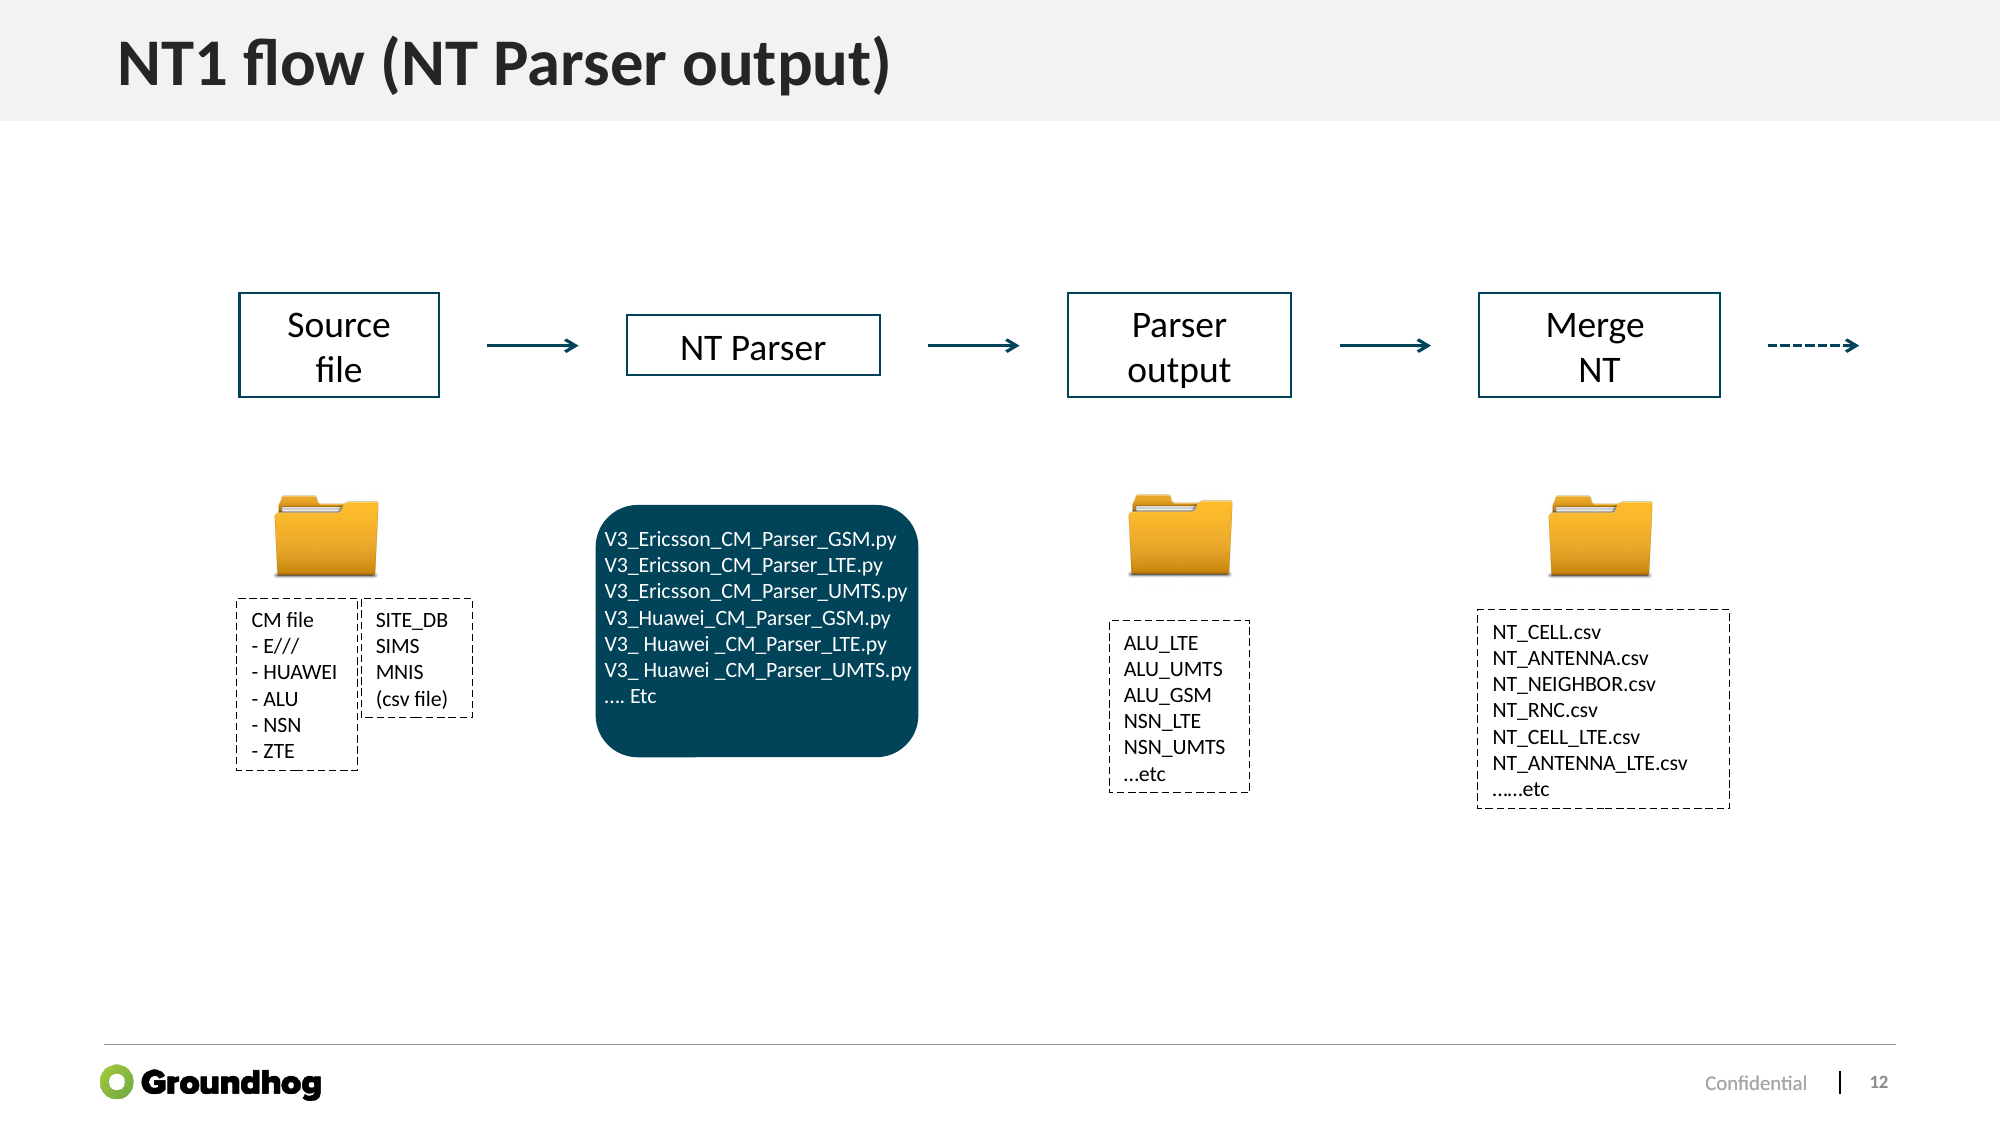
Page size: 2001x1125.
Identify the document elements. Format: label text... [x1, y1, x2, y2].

text_box Parser output [1067, 292, 1292, 398]
picture [1126, 483, 1233, 590]
text_box NT Parser [626, 314, 881, 376]
text_box NT_CELL.csv NT_ANTENNA.csv NT_NEIGHBOR.csv NT_RNC.csv NT_CELL_LTE.csv NT_ANTENNA_LTE.csv ……etc [1477, 609, 1730, 809]
picture [1546, 484, 1653, 591]
text_box [605, 742, 909, 758]
text_box SITE_DB SIMS MNIS (csv file) [361, 598, 473, 718]
picture [96, 1062, 324, 1103]
text_box ALU_LTE ALU_UMTS ALU_GSM NSN_LTE NSN_UMTS …etc [1109, 620, 1250, 793]
text_box CM file - E/// - HUAWEI - ALU - NSN - ZTE [236, 598, 358, 771]
text_box Merge NT [1478, 292, 1721, 398]
slide_number 11 [1827, 1050, 1904, 1111]
text_box [608, 504, 906, 517]
text_box Source file [238, 292, 440, 398]
title NT1 flow (NT Parser output) [102, 20, 1892, 104]
picture [272, 484, 379, 591]
text_box V3_Ericsson_CM_Parser_GSM.py V3_Ericsson_CM_Parser_LTE.py V3_Ericsson_CM_Parser_UMTS.py V3_Huawei_CM_Parser_GSM.py V3_ Huawei _CM_Parser_LTE.py V3_ Huawei _CM_Parser_UMTS.py …. Etc [589, 517, 936, 742]
